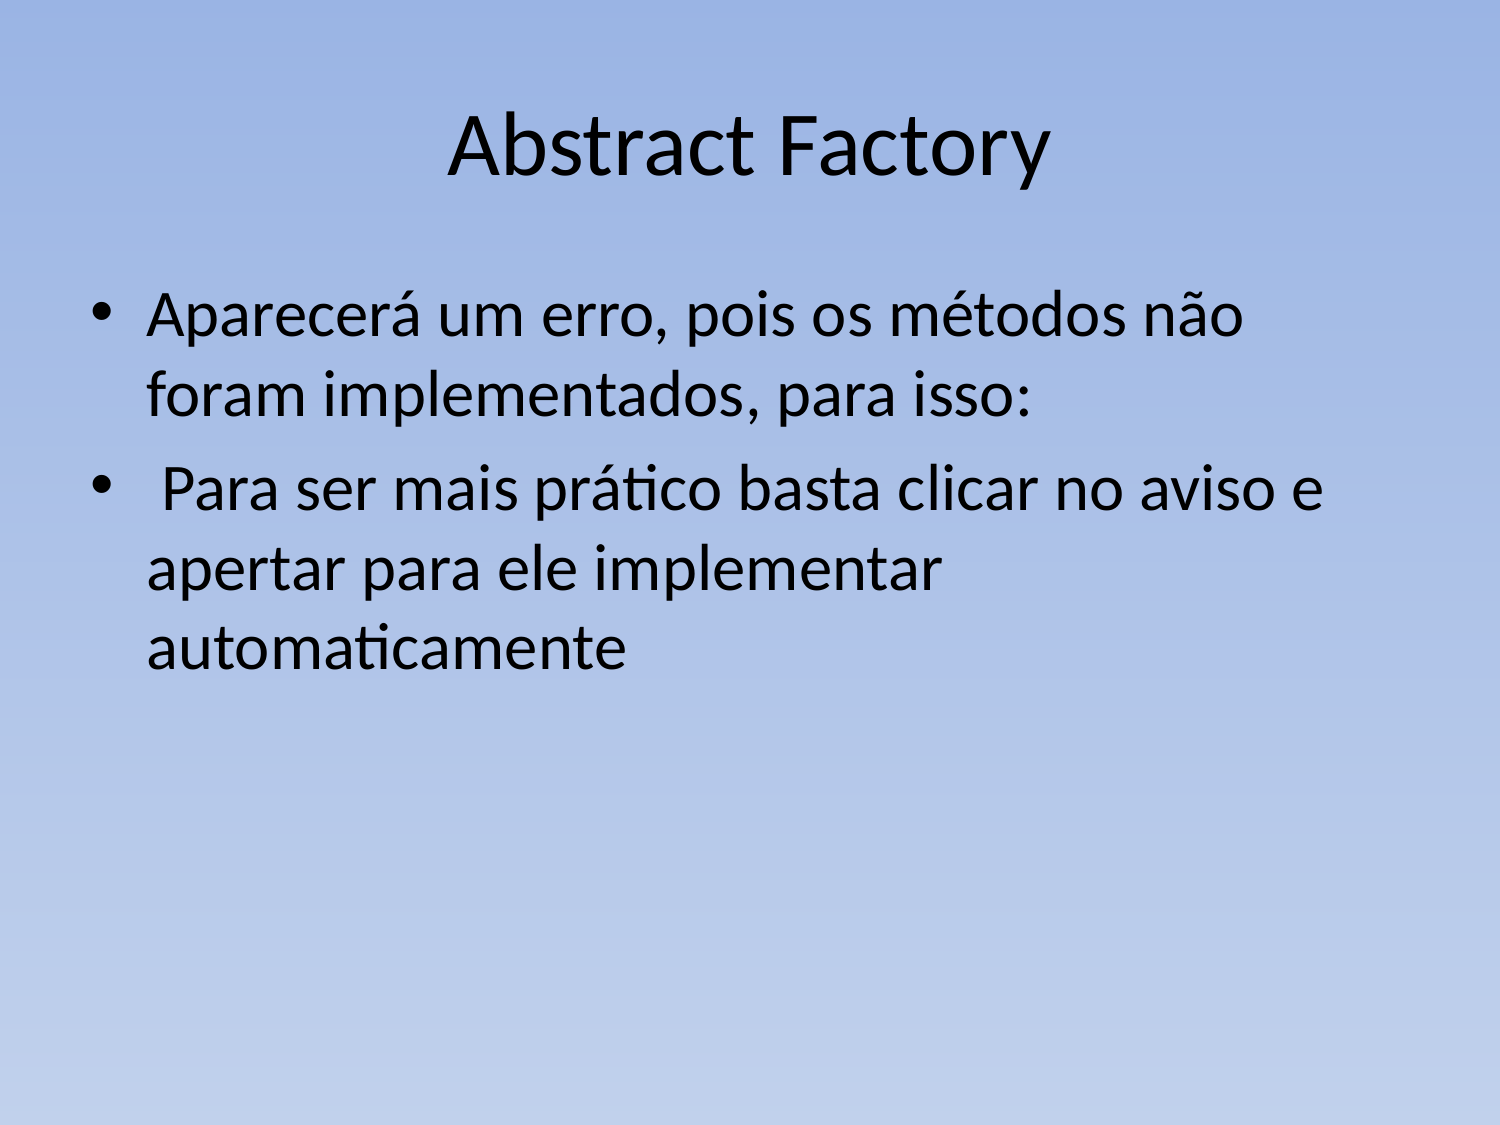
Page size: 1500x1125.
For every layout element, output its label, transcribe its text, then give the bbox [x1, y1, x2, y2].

list Aparecerá um erro, pois os métodos não foram implementados, para isso: Para ser mais prático basta clicar no aviso e apertar para ele implementar automaticamente [75, 262, 1425, 1005]
title Abstract Factory [75, 45, 1425, 233]
